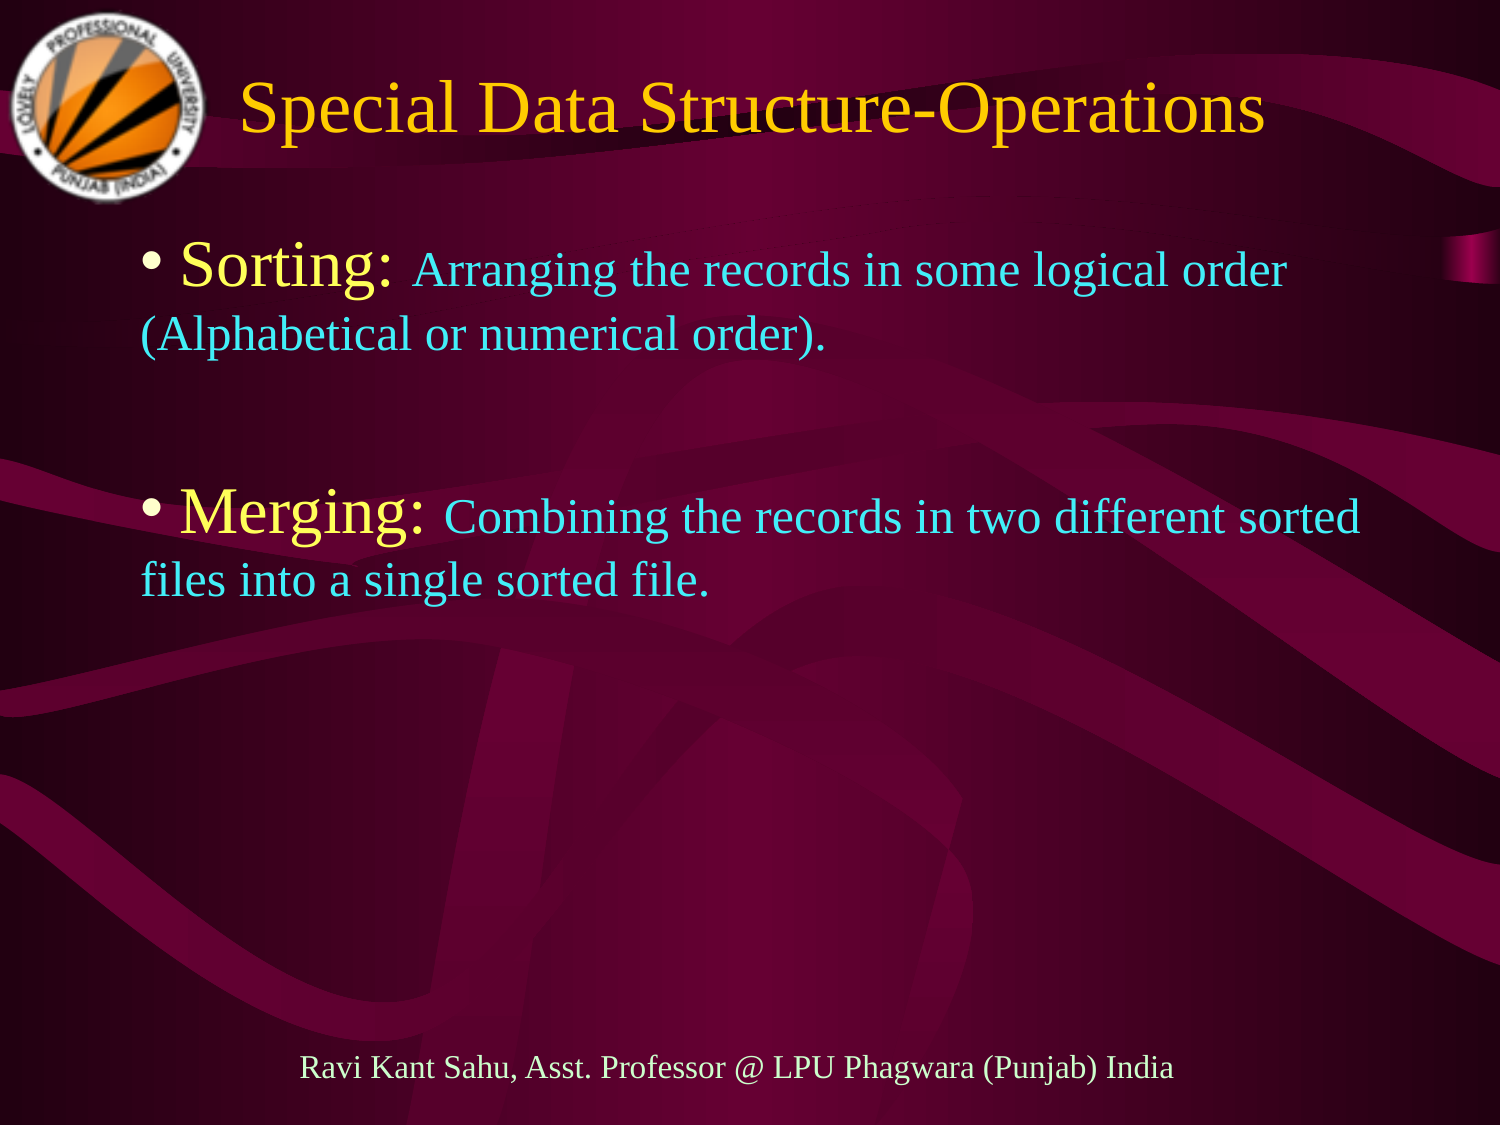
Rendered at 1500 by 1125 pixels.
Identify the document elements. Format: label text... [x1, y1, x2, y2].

title Special Data Structure-Operations [216, 50, 1400, 212]
footer Ravi Kant Sahu, Asst. Professor @ LPU Phagwara (Punjab) India [162, 1025, 1313, 1100]
list Sorting: Arranging the records in some logical order (Alphabetical or numerical order). Merging: Combining the records in two different sorted files into a single sorted file. [125, 212, 1425, 866]
picture [0, 0, 213, 212]
